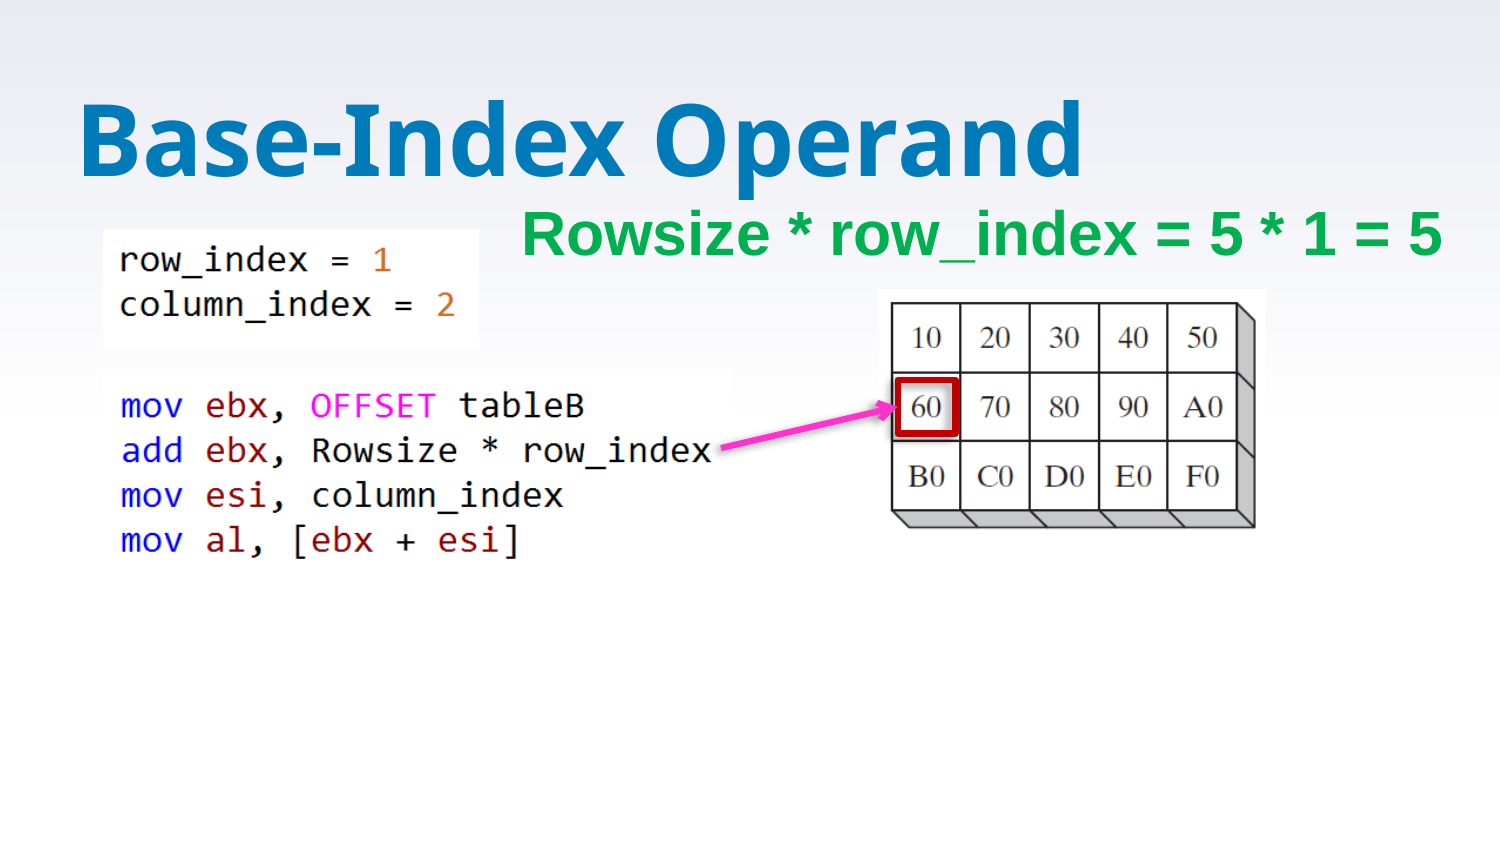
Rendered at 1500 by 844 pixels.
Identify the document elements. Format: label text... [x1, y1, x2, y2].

picture [102, 228, 479, 349]
text_box Rowsize * row_index = 5 * 1 = 5 [506, 185, 1465, 276]
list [878, 288, 1266, 538]
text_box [720, 406, 898, 449]
picture [102, 369, 732, 579]
title Base-Index Operand [75, 99, 1419, 277]
